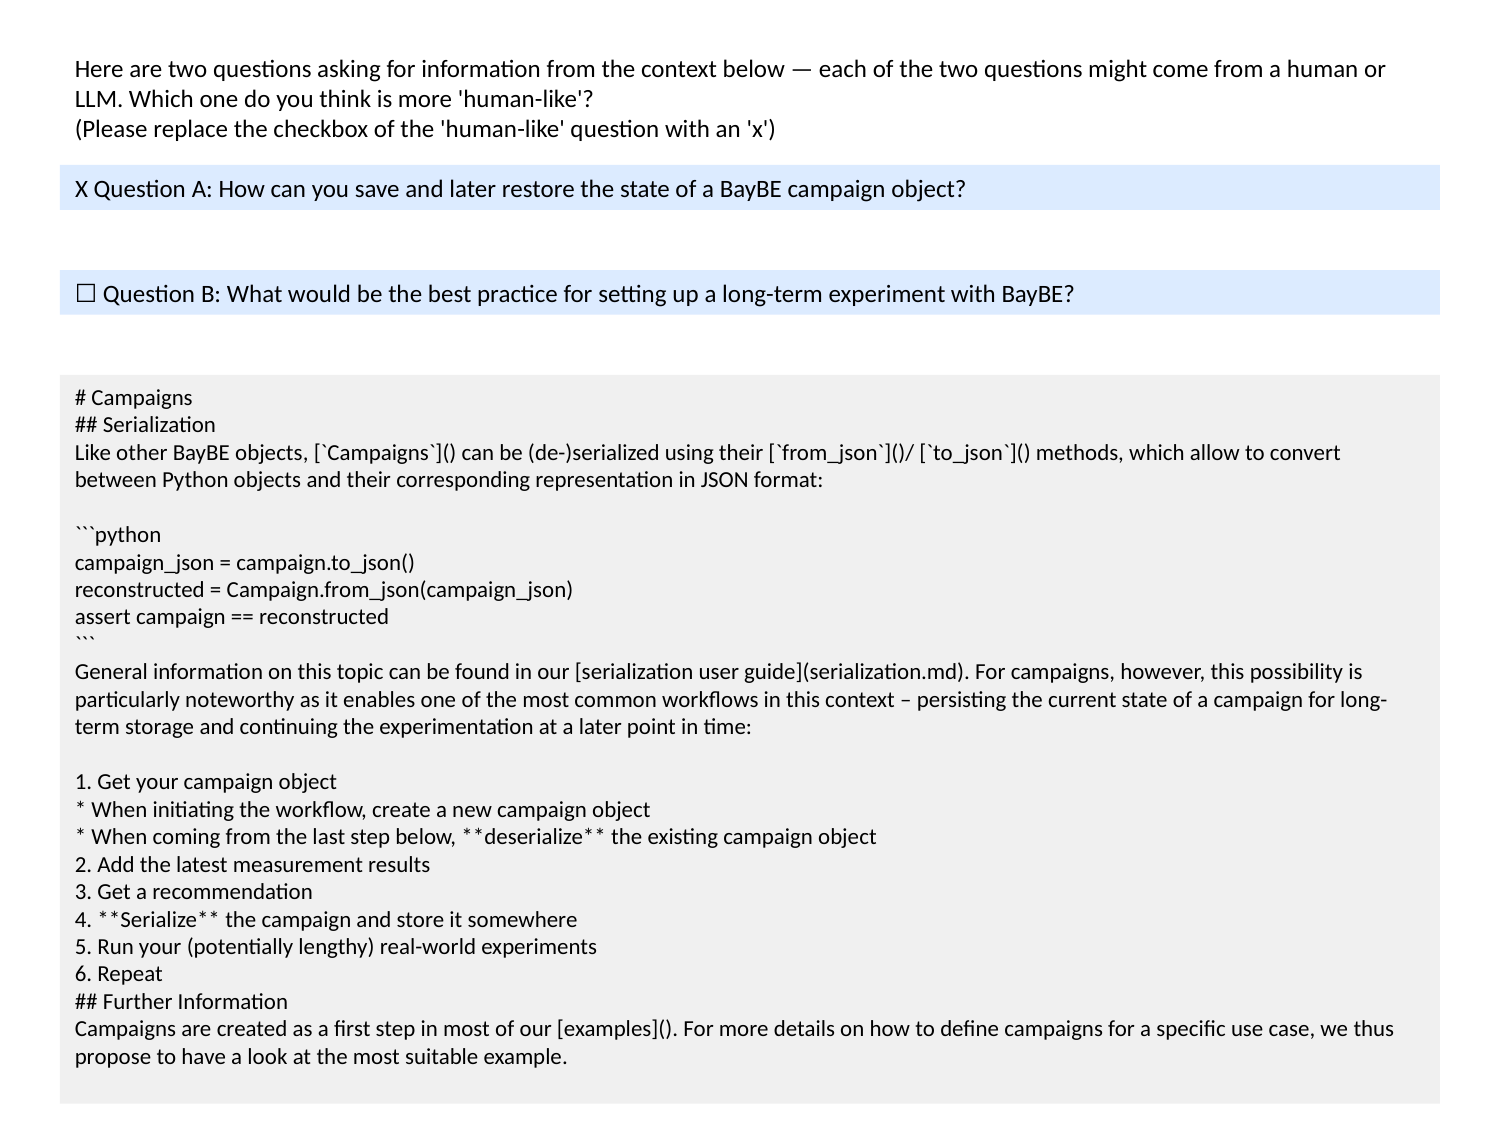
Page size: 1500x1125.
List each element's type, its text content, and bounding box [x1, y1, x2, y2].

text_box ☐ Question B: What would be the best practice for setting up a long-term experiment with BayBE? [59, 270, 1440, 315]
text_box # Campaigns ## Serialization Like other BayBE objects, [`Campaigns`]() can be (de-)serialized using their [`from_json`]()/ [`to_json`]() methods, which allow to convert between Python objects and their corresponding representation in JSON format: ```python campaign_json = campaign.to_json() reconstructed = Campaign.from_json(campaign_json) assert campaign == reconstructed ``` General information on this topic can be found in our [serialization user guide](serialization.md). For campaigns, however, this possibility is particularly noteworthy as it enables one of the most common workflows in this context – persisting the current state of a campaign for long-term storage and continuing the experimentation at a later point in time: 1. Get your campaign object * When initiating the workflow, create a new campaign object * When coming from the last step below, **deserialize** the existing campaign object 2. Add the latest measurement results 3. Get a recommendation 4. **Serialize** the campaign and store it somewhere 5. Run your (potentially lengthy) real-world experiments 6. Repeat ## Further Information Campaigns are created as a first step in most of our [examples](). For more details on how to define campaigns for a specific use case, we thus propose to have a look at the most suitable example. [59, 374, 1440, 1104]
text_box X Question A: How can you save and later restore the state of a BayBE campaign object? [59, 164, 1440, 210]
text_box Here are two questions asking for information from the context below — each of the two questions might come from a human or LLM. Which one do you think is more 'human-like'? (Please replace the checkbox of the 'human-like' question with an 'x') [59, 45, 1440, 150]
